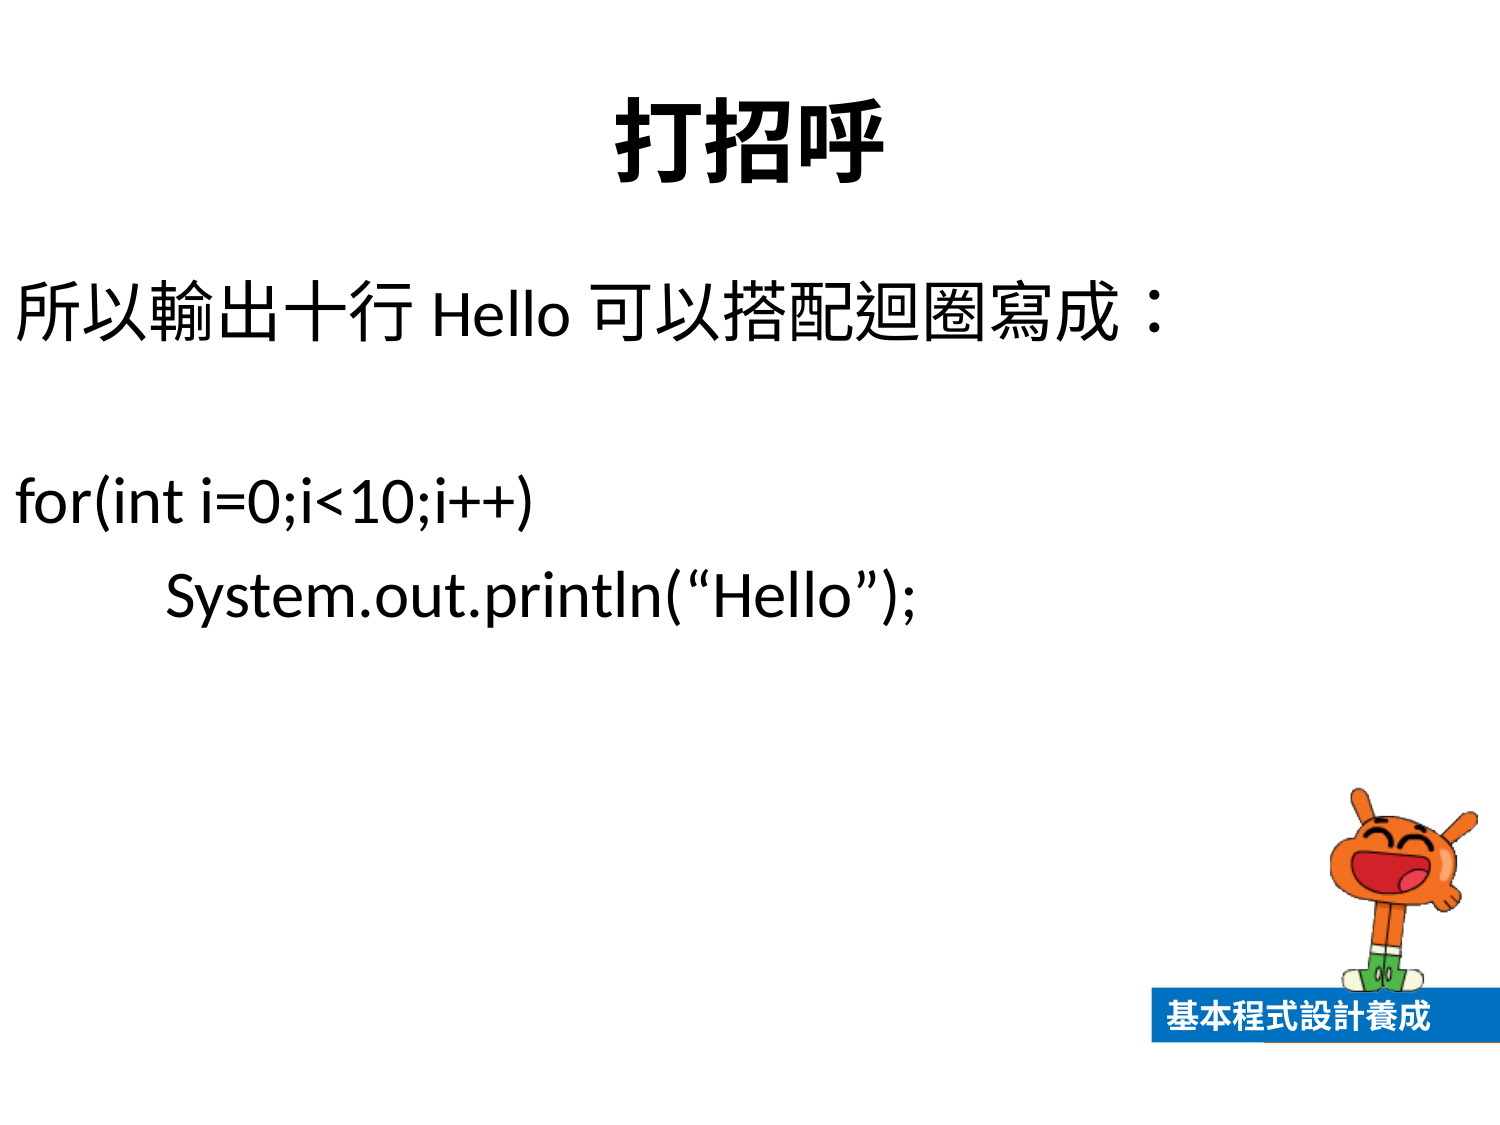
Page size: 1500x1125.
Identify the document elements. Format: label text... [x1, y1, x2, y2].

title 打招呼 [75, 45, 1425, 233]
list 所以輸出十行Hello可以搭配迴圈寫成： for(int i=0;i<10;i++) System.out.println(“Hello”); [0, 262, 1500, 1125]
